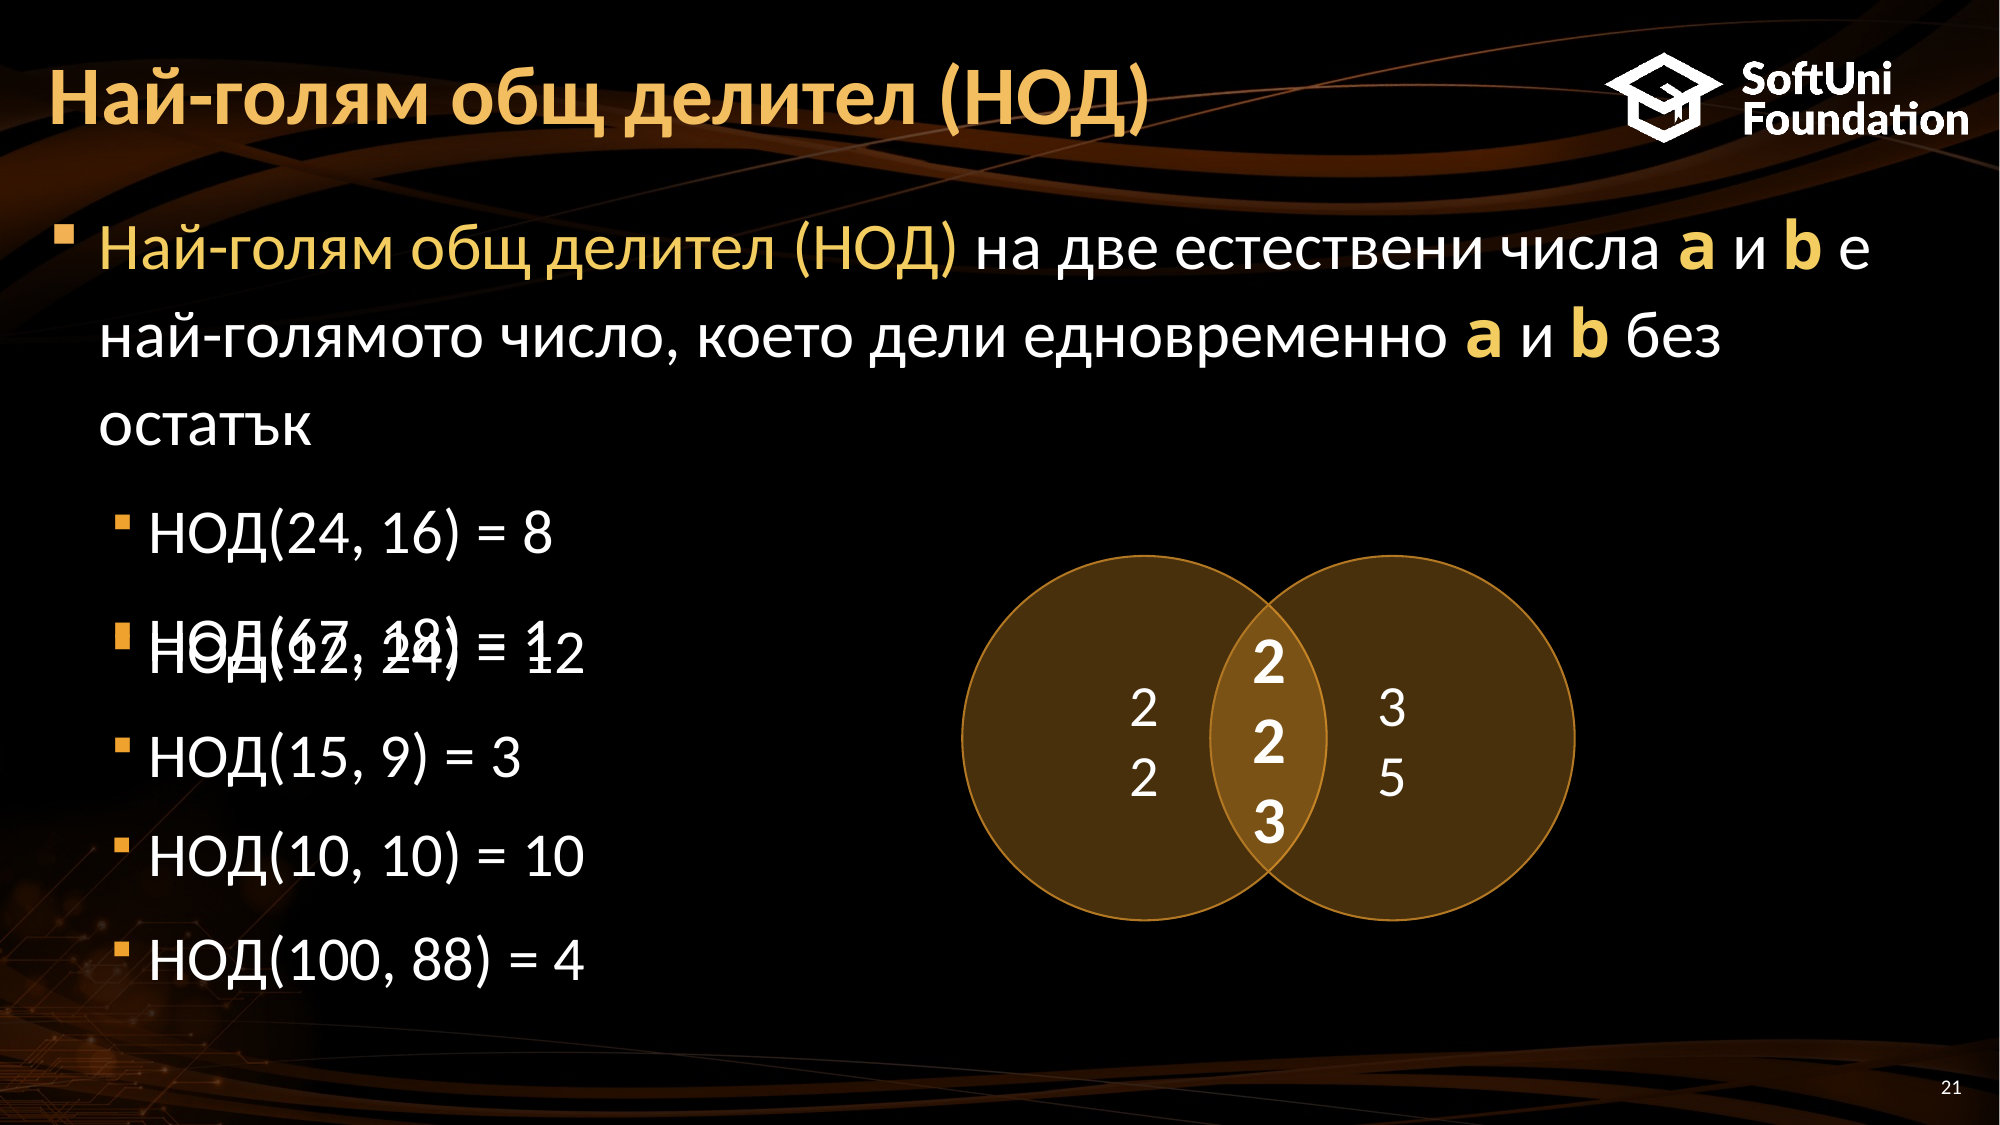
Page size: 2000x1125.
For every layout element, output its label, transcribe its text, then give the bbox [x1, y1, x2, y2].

title Най-голям общ делител (НОД) [30, 6, 1602, 189]
list Най-голям общ делител (НОД) на две естествени числа a и b е най-голямото число, което дели едновременно a и b без остатък НОД(24, 16) = 8 НОД(67, 18) = 1 [31, 188, 1968, 1103]
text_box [962, 555, 1575, 921]
text_box НОД(12, 24) = 12 НОД(15, 9) = 3 [34, 599, 601, 798]
text_box НОД(10, 10) = 10 НОД(100, 88) = 4 [33, 803, 601, 1001]
picture [0, 0, 2000, 1125]
